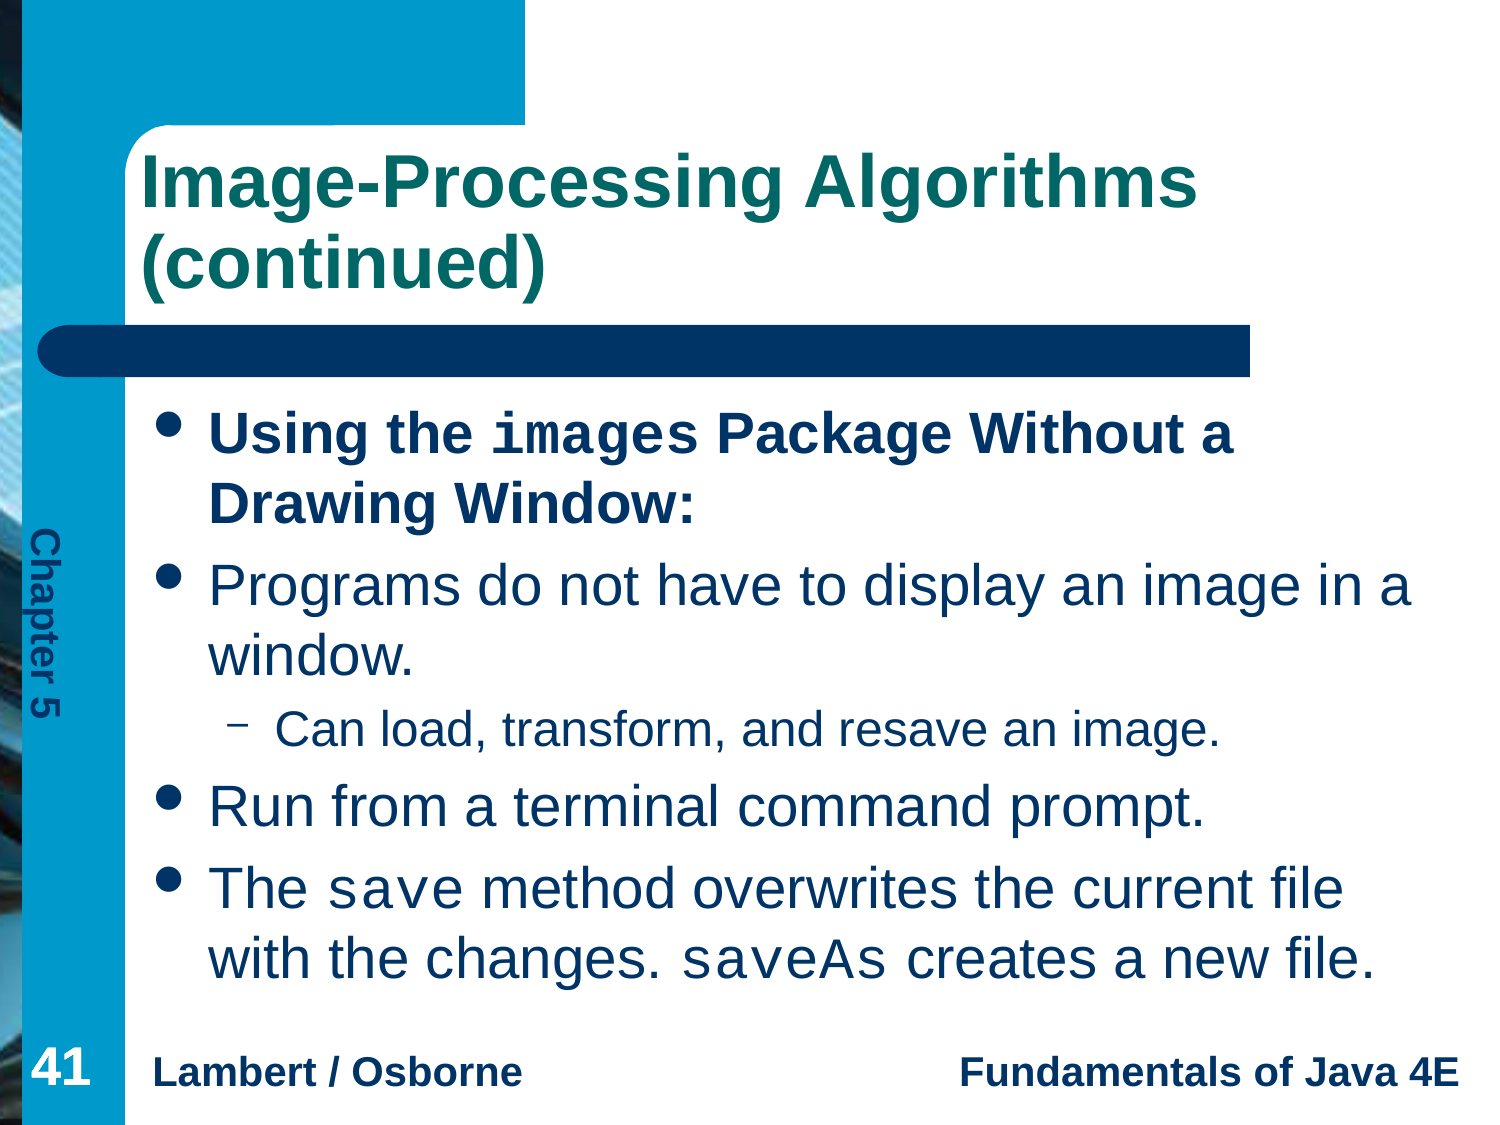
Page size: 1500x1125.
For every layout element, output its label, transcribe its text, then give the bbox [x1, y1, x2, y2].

title Image-Processing Algorithms (continued) [124, 124, 1426, 313]
text_box 41 [13, 1023, 111, 1105]
list Using the images Package Without a Drawing Window: Programs do not have to display an image in a window. Can load, transform, and resave an image. Run from a terminal command prompt. The save method overwrites the current file with the changes. saveAs creates a new file. [137, 387, 1451, 999]
picture [0, 0, 22, 1125]
